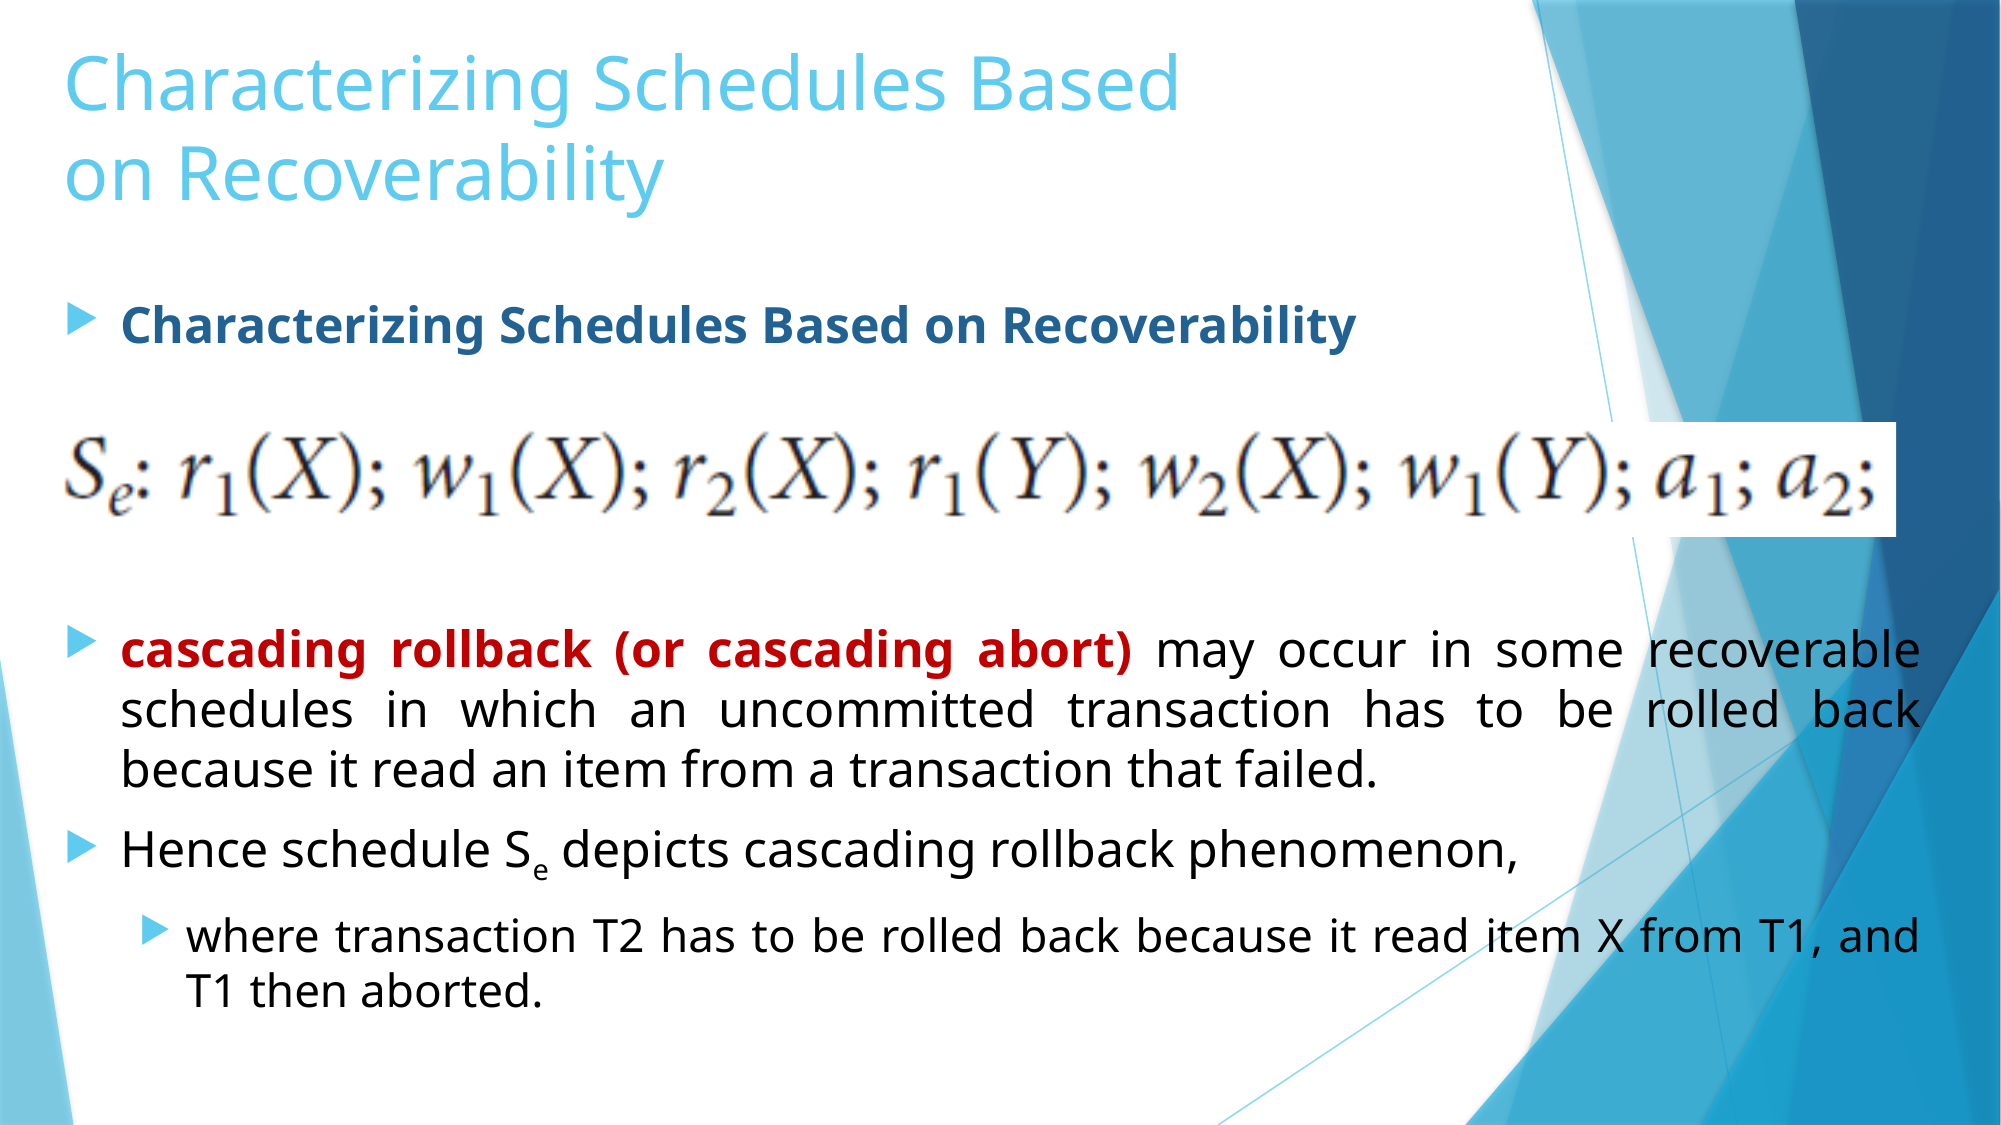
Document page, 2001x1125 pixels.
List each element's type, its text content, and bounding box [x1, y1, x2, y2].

list Characterizing Schedules Based on Recoverability cascading rollback (or cascading abort) may occur in some recoverable schedules in which an uncommitted transaction has to be rolled back because it read an item from a transaction that failed. Hence schedule Se depicts cascading rollback phenomenon, where transaction T2 has to be rolled back because it read item X from T1, and T1 then aborted. [48, 205, 1938, 1083]
title Characterizing Schedules Based on Recoverability [48, 28, 1650, 205]
picture [28, 421, 1897, 538]
